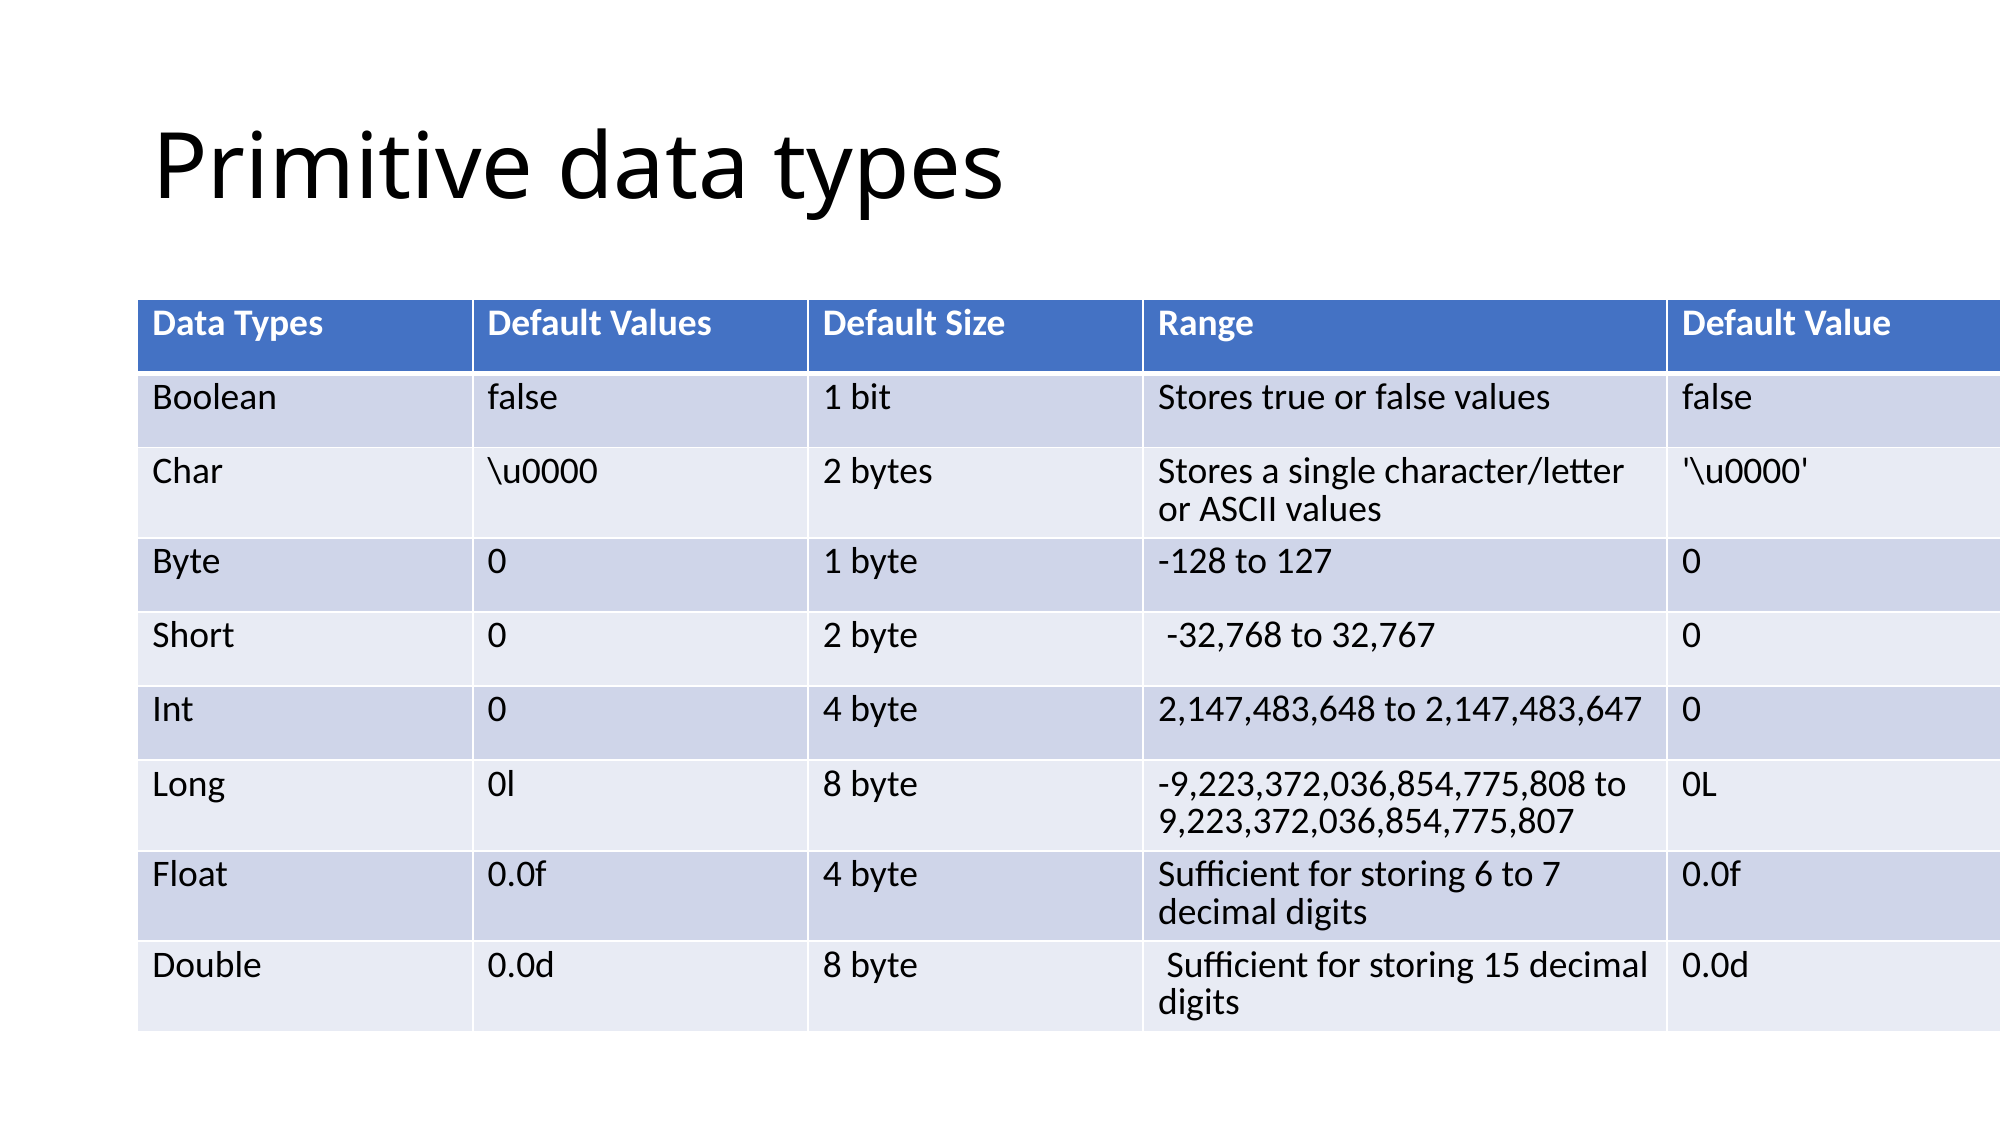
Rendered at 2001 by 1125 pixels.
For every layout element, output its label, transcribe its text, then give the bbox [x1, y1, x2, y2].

table_cell 8 byte [809, 942, 1142, 1031]
table_cell \u0000 [474, 448, 807, 537]
table_cell -9,223,372,036,854,775,808 to 9,223,372,036,854,775,807 [1144, 761, 1666, 850]
table_header Range [1144, 300, 1666, 371]
table_header Default Value [1668, 300, 2000, 371]
table_cell Float [138, 852, 472, 940]
table_cell 0.0f [1668, 852, 2000, 940]
table_cell Sufficient for storing 15 decimal digits [1144, 942, 1666, 1031]
table_cell Short [138, 613, 472, 685]
table_cell 0 [1668, 539, 2000, 611]
table_cell '\u0000' [1668, 448, 2000, 537]
table_cell 0L [1668, 761, 2000, 850]
table_cell Int [138, 687, 472, 759]
table_cell 2 bytes [809, 448, 1142, 537]
table_cell 4 byte [809, 687, 1142, 759]
table_cell 0.0f [474, 852, 807, 940]
table_cell Boolean [138, 376, 472, 447]
table_header Default Values [474, 300, 807, 371]
table_cell false [474, 376, 807, 447]
table_cell Stores a single character/letter or ASCII values [1144, 448, 1666, 537]
table_cell 0 [474, 539, 807, 611]
table_cell Double [138, 942, 472, 1031]
table_cell 0.0d [1668, 942, 2000, 1031]
table_cell Sufficient for storing 6 to 7 decimal digits [1144, 852, 1666, 940]
table_cell Byte [138, 539, 472, 611]
table_cell -128 to 127 [1144, 539, 1666, 611]
table_cell 2,147,483,648 to 2,147,483,647 [1144, 687, 1666, 759]
table_header Data Types [138, 300, 472, 371]
title Primitive data types [137, 59, 1863, 278]
table_cell 0 [1668, 613, 2000, 685]
table_cell 0.0d [474, 942, 807, 1031]
table_cell -32,768 to 32,767 [1144, 613, 1666, 685]
table_cell Long [138, 761, 472, 850]
table_cell Char [138, 448, 472, 537]
table_cell 0 [474, 613, 807, 685]
table_cell 0 [474, 687, 807, 759]
table_cell 1 byte [809, 539, 1142, 611]
table_cell 4 byte [809, 852, 1142, 940]
table_cell 0 [1668, 687, 2000, 759]
table_cell 1 bit [809, 376, 1142, 447]
table_cell 2 byte [809, 613, 1142, 685]
table_header Default Size [809, 300, 1142, 371]
table_cell false [1668, 376, 2000, 447]
table_cell 0l [474, 761, 807, 850]
table_cell 8 byte [809, 761, 1142, 850]
table_cell Stores true or false values [1144, 376, 1666, 447]
